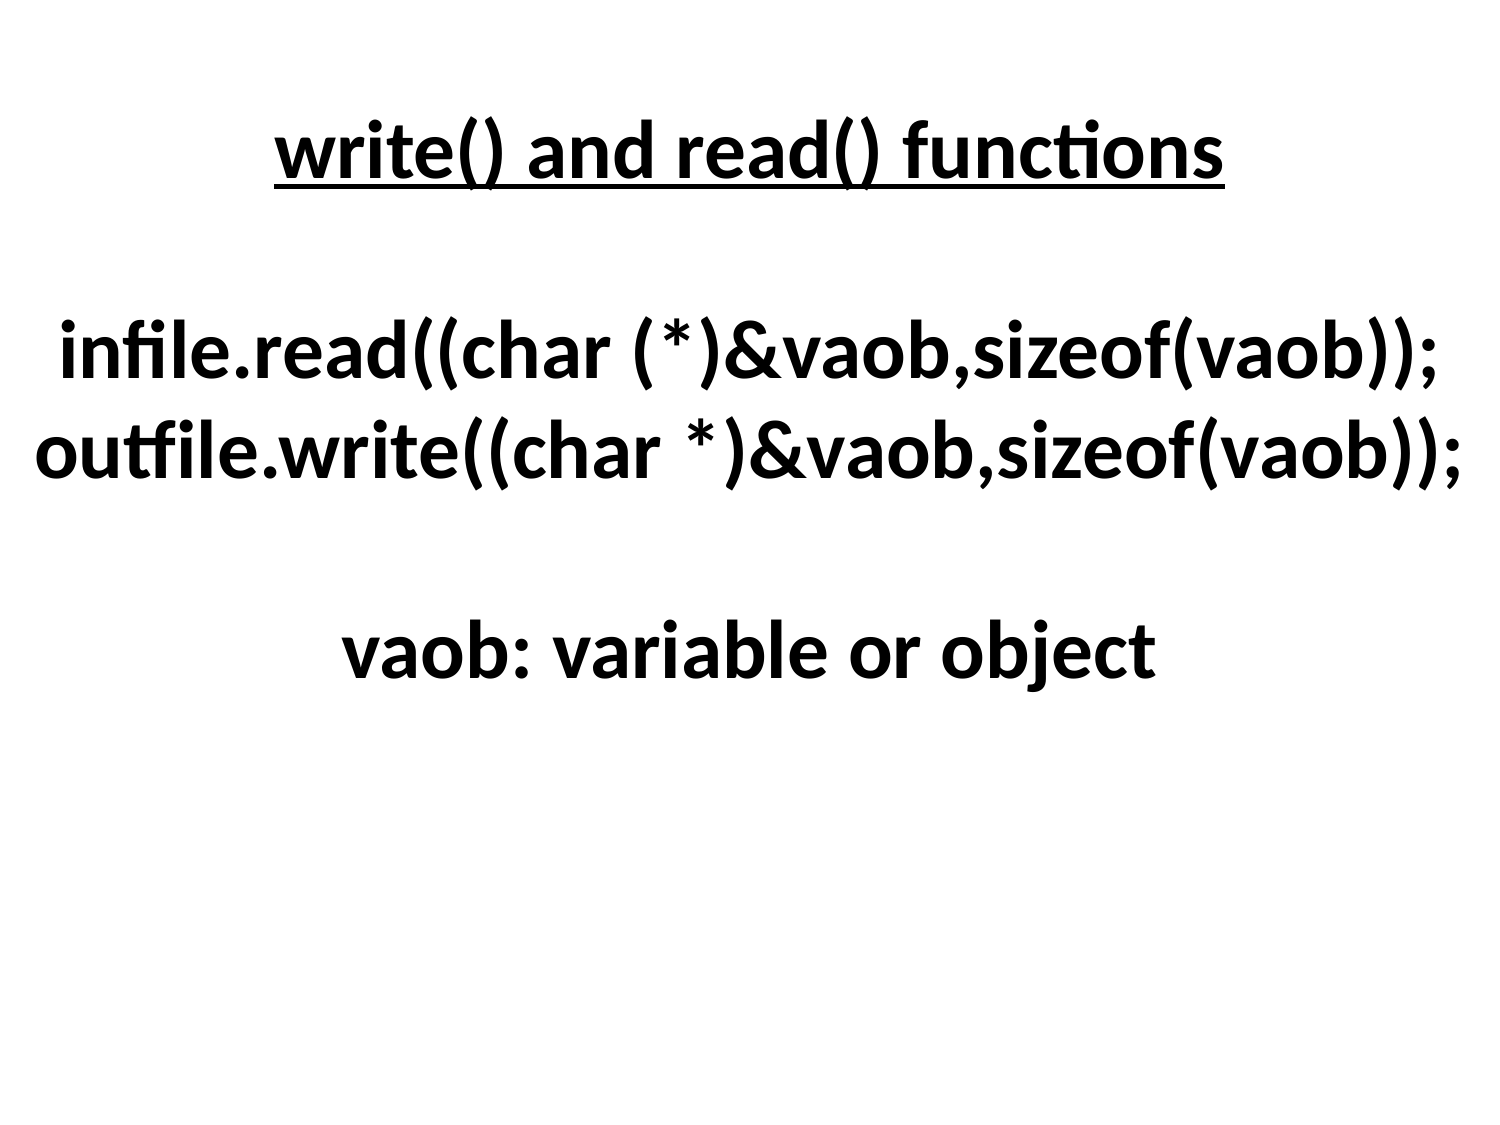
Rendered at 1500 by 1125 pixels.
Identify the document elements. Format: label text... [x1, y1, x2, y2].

text_box write() and read() functions infile.read((char (*)&vaob,sizeof(vaob)); outfile.write((char *)&vaob,sizeof(vaob)); vaob: variable or object [0, 87, 1500, 903]
